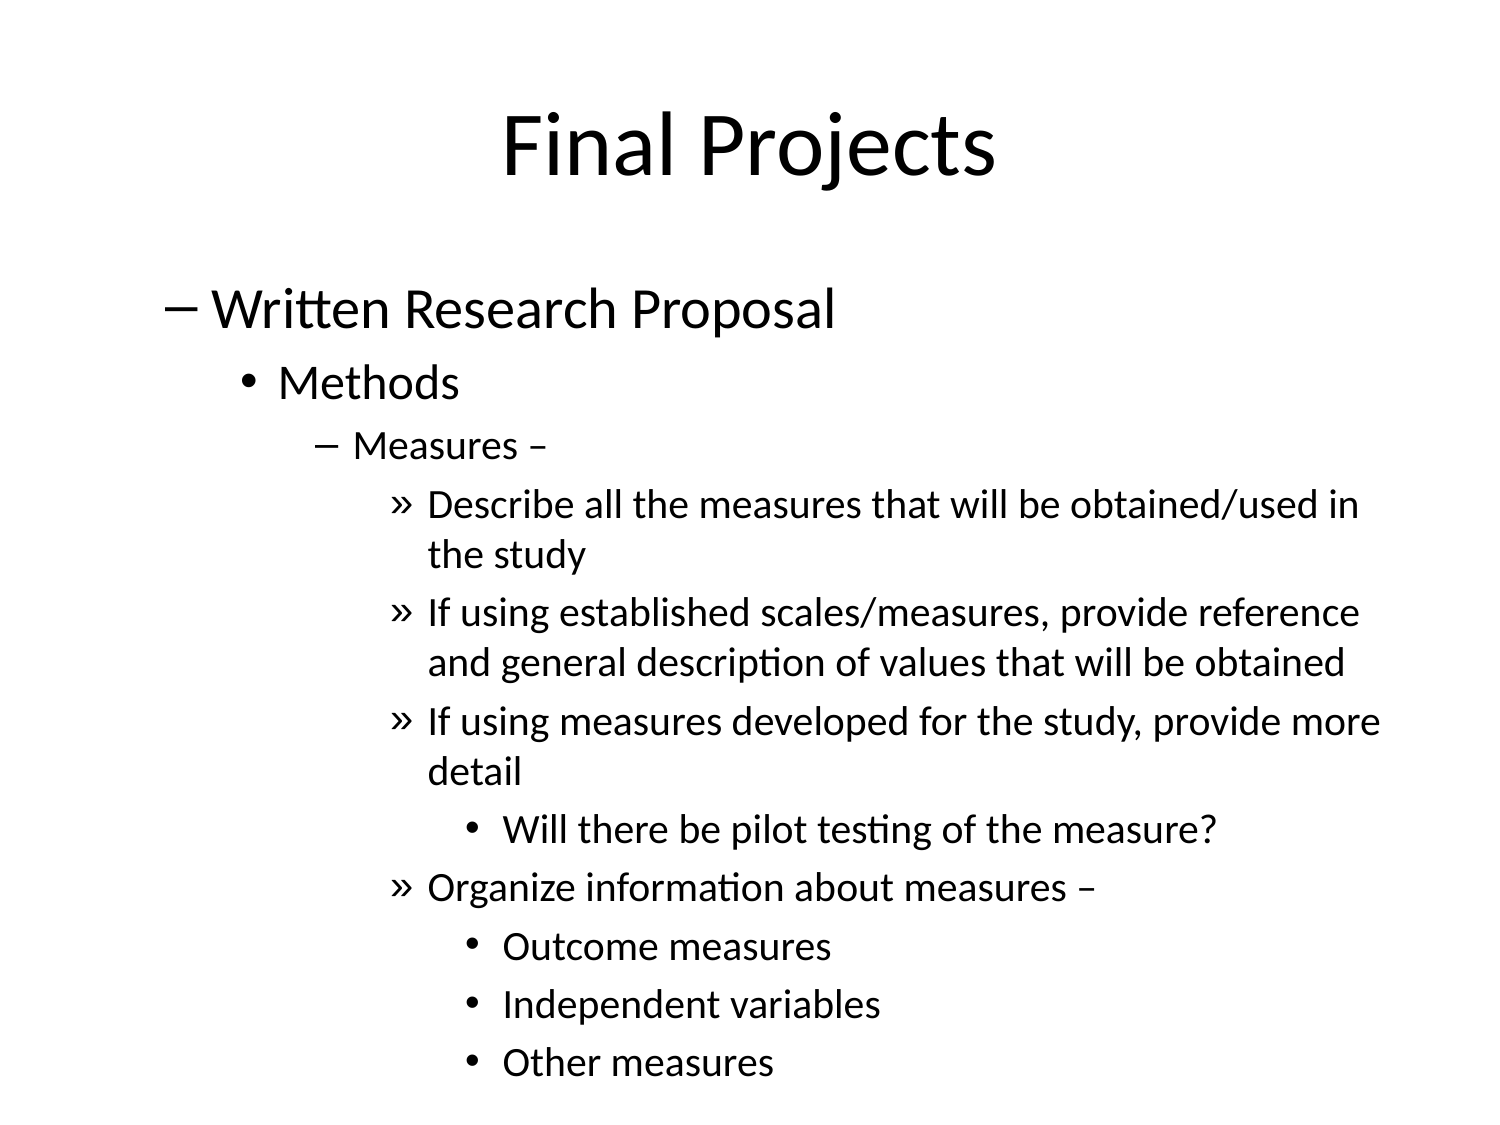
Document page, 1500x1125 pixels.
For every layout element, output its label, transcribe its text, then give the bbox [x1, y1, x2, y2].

list Written Research Proposal Methods Measures – Describe all the measures that will be obtained/used in the study If using established scales/measures, provide reference and general description of values that will be obtained If using measures developed for the study, provide more detail Will there be pilot testing of the measure? Organize information about measures – Outcome measures Independent variables Other measures [75, 262, 1425, 1005]
title Final Projects [75, 45, 1425, 233]
